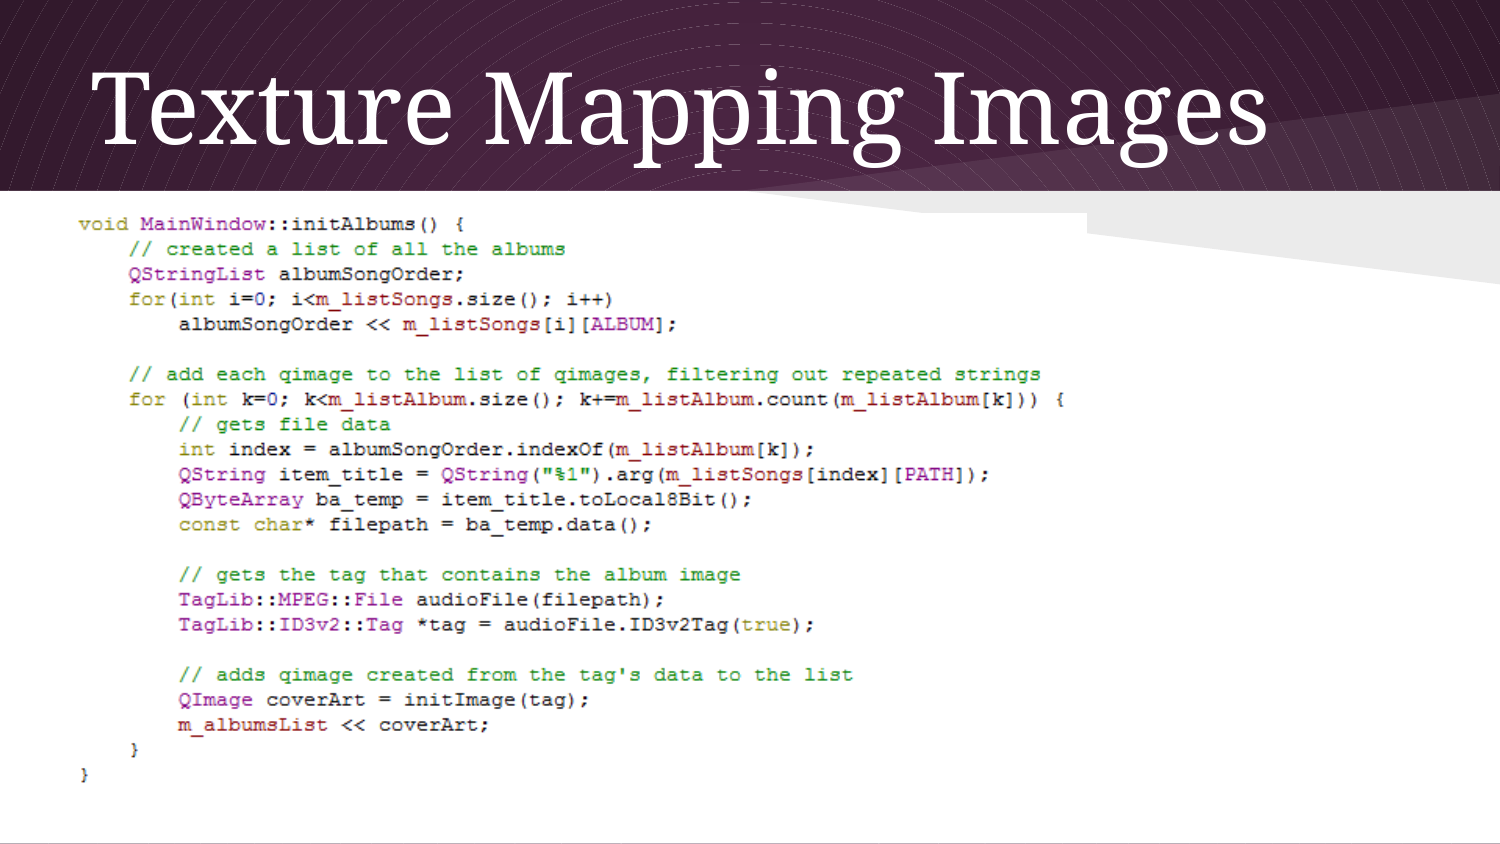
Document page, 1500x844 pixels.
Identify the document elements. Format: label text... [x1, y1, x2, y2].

picture [73, 213, 1087, 792]
title Texture Mapping Images [75, 33, 1425, 175]
